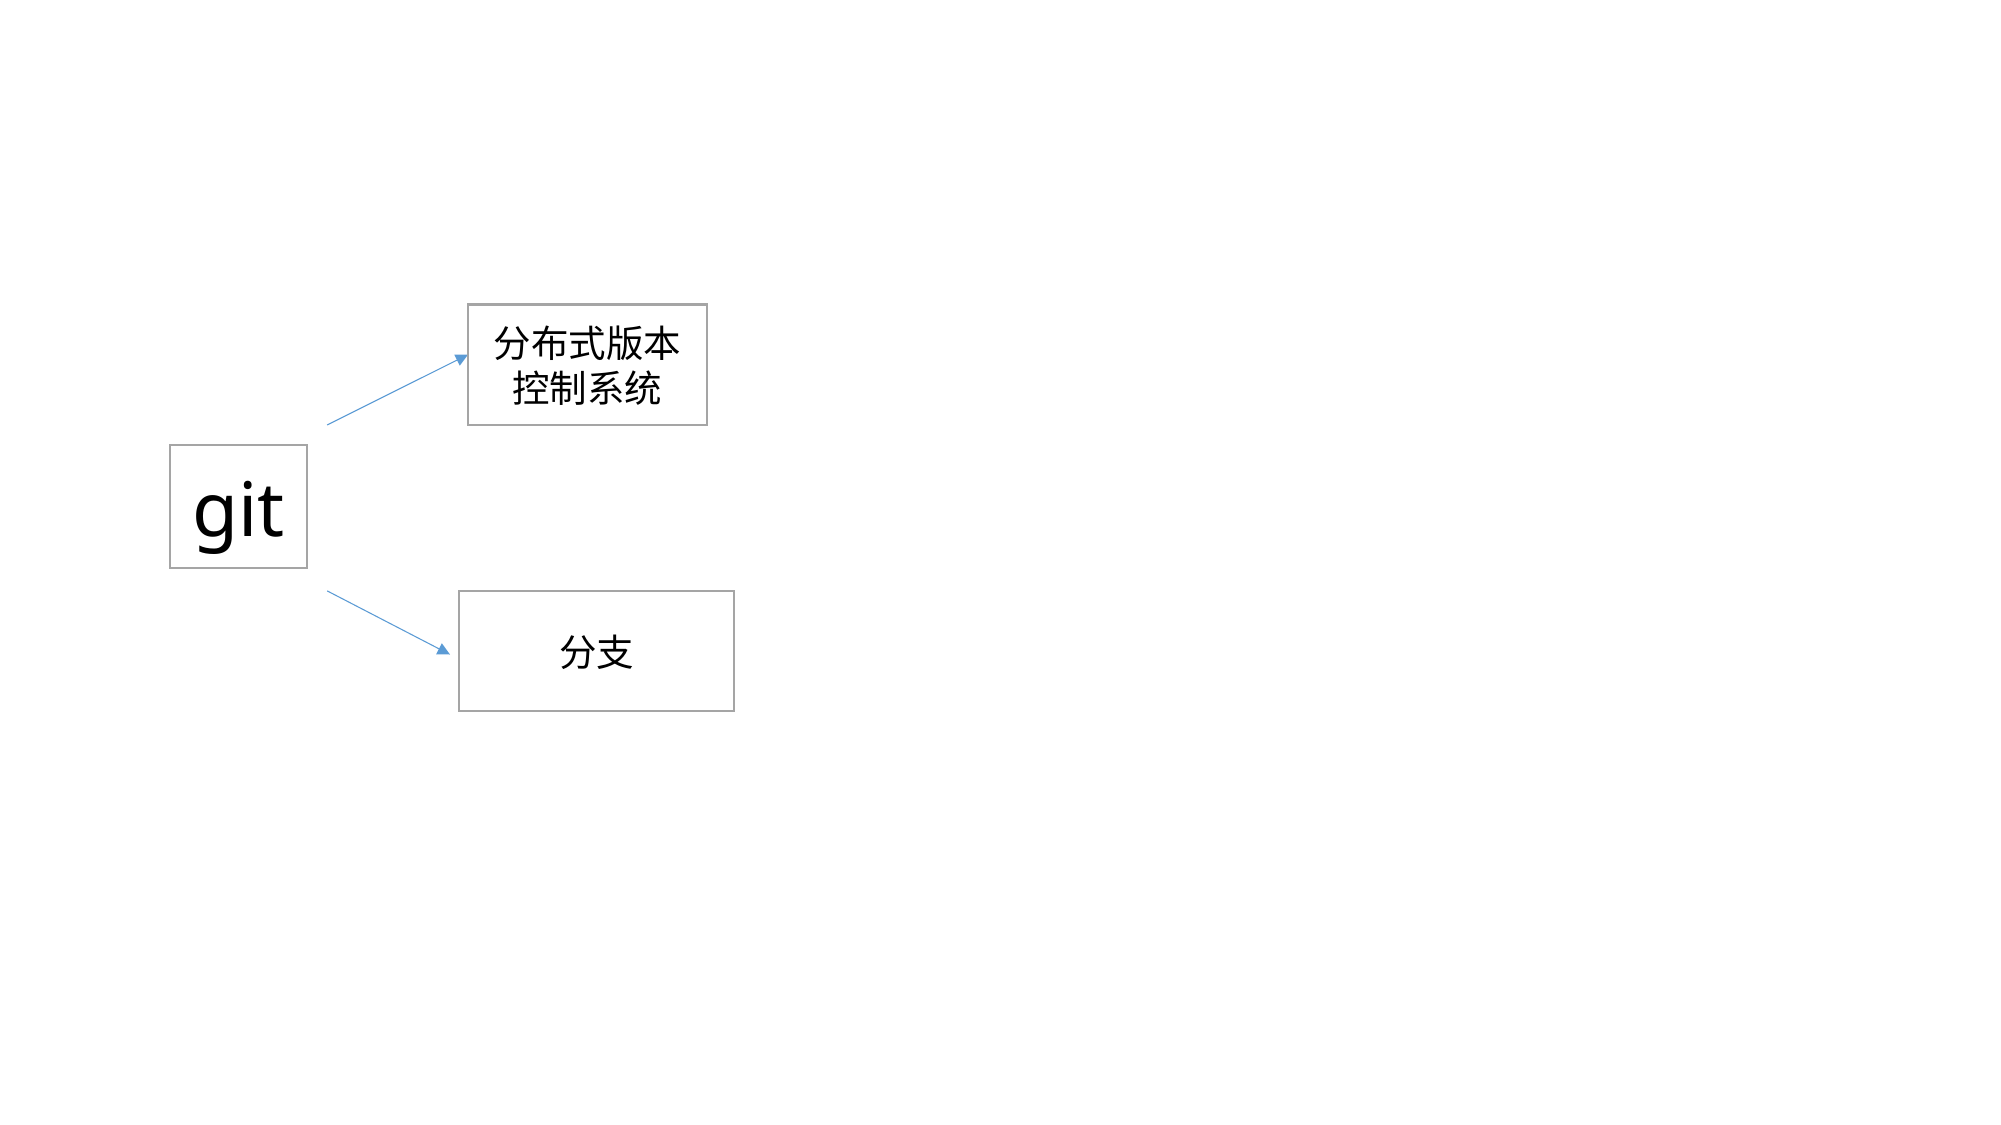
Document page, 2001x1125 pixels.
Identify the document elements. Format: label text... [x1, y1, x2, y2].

text_box git [169, 444, 308, 569]
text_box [327, 590, 450, 655]
text_box 分布式版本控制系统 [467, 303, 708, 426]
text_box 分支 [458, 590, 735, 712]
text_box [327, 354, 469, 425]
